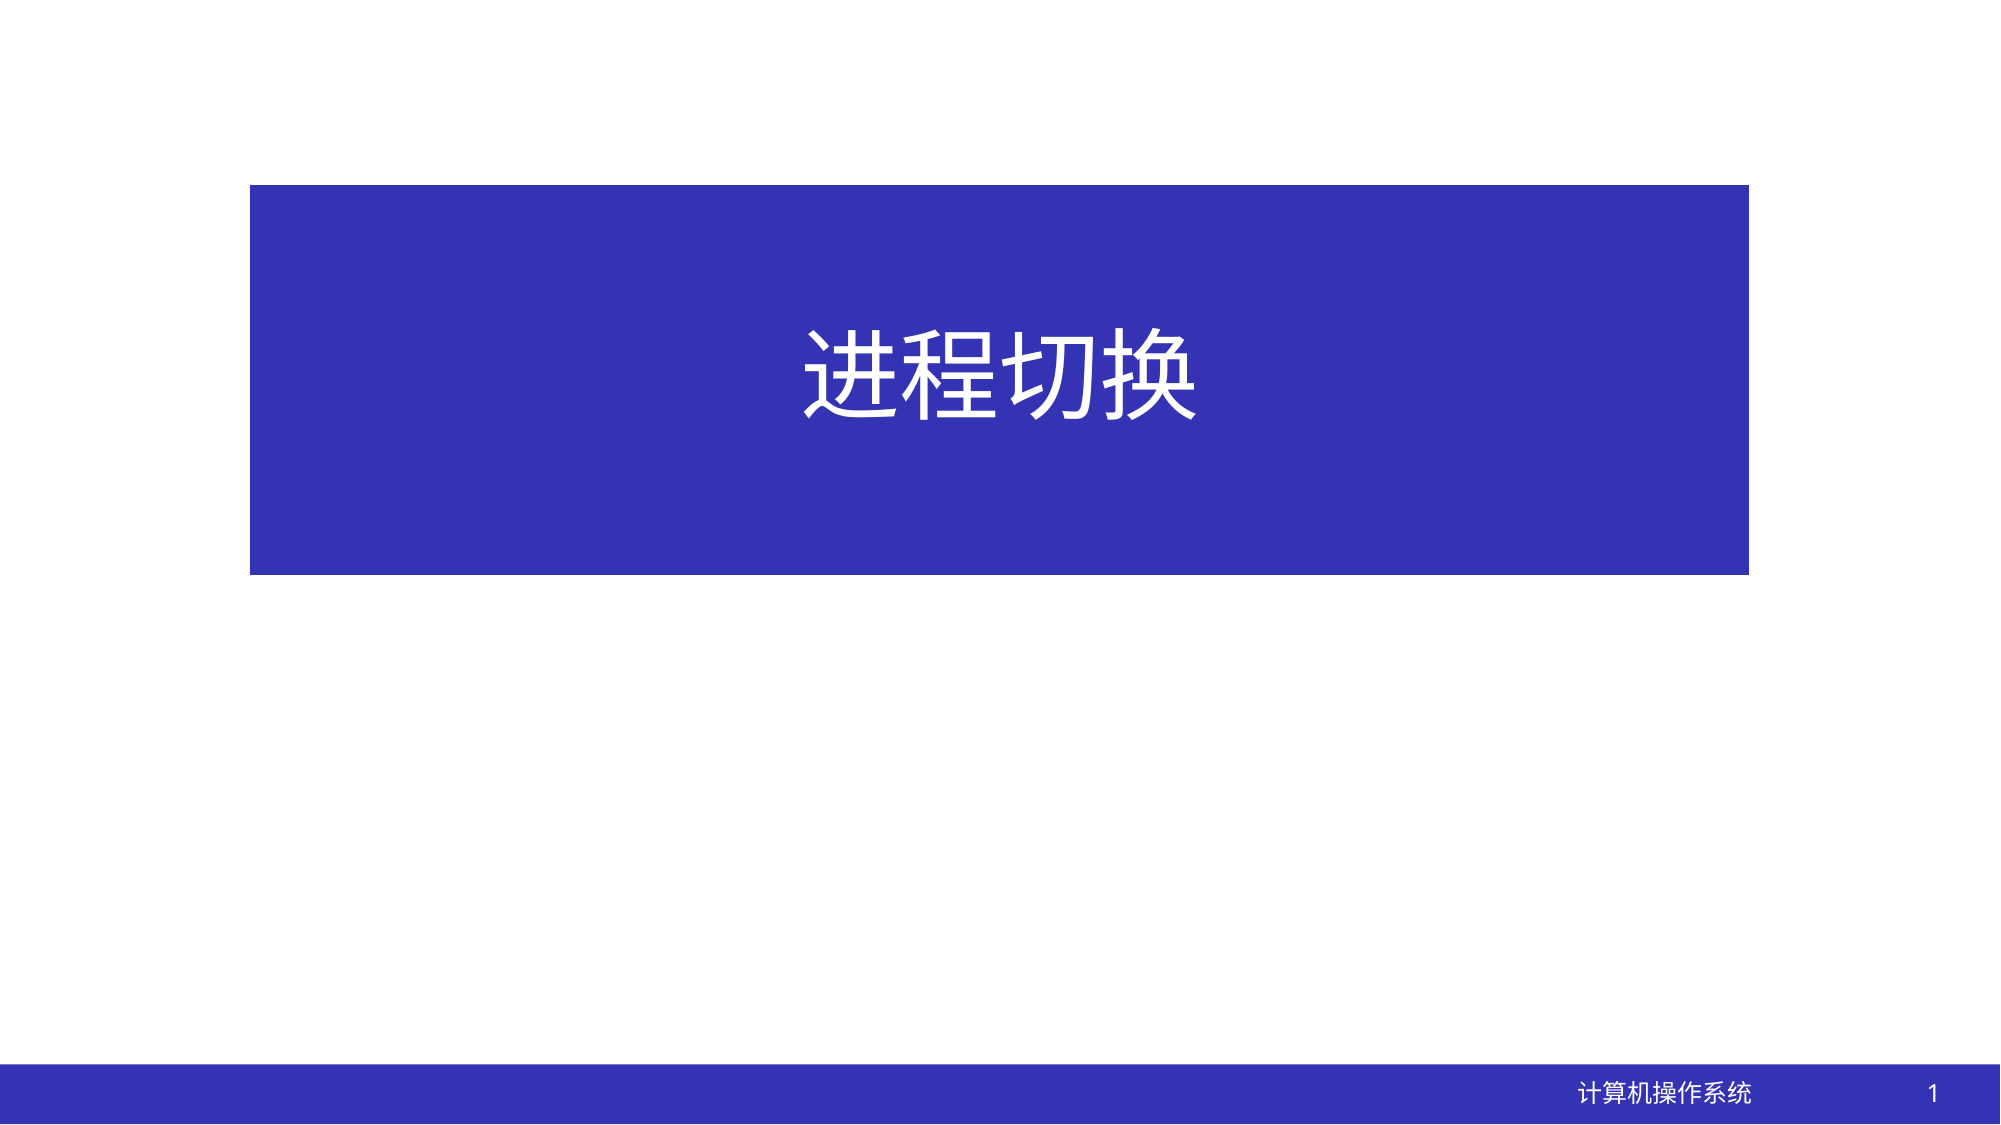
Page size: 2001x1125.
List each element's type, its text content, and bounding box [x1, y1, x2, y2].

title 进程切换 [249, 184, 1750, 576]
slide_number 计算机操作系统 1 [0, 1064, 2000, 1125]
